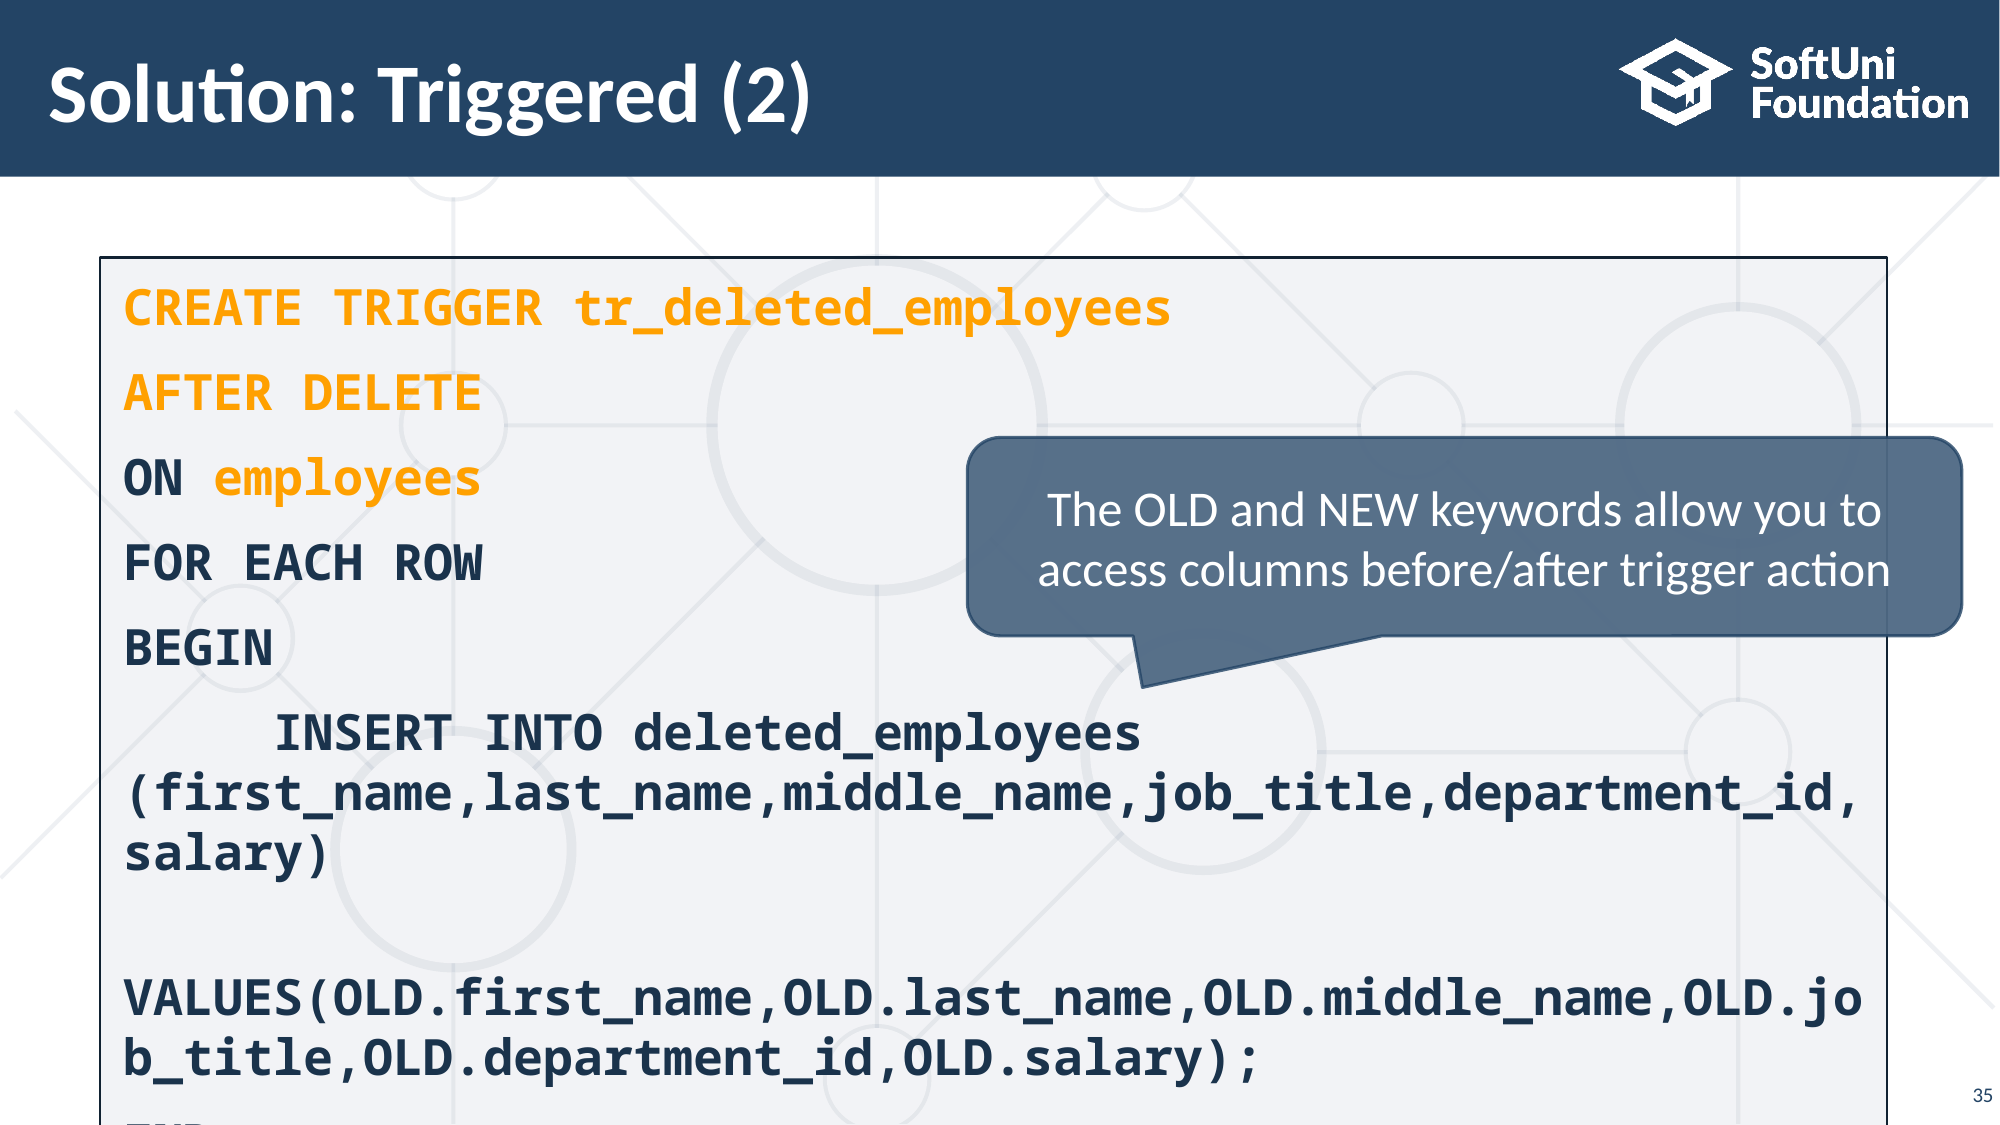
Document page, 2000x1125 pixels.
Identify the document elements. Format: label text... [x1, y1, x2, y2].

text_box CREATE TRIGGER tr_deleted_employees AFTER DELETE ON employees FOR EACH ROW BEGIN INSERT INTO deleted_employees (first_name,last_name,middle_name,job_title,department_id,salary) VALUES(OLD.first_name,OLD.last_name,OLD.middle_name,OLD.job_title,OLD.department_id,OLD.salary); END; [99, 257, 1888, 1125]
text_box The OLD and NEW keywords allow you to access columns before/after trigger action [965, 435, 1964, 690]
picture [1618, 38, 1968, 126]
title Solution: Triggered (2) [31, 16, 1591, 162]
slide_number 35 [1924, 1074, 2000, 1113]
